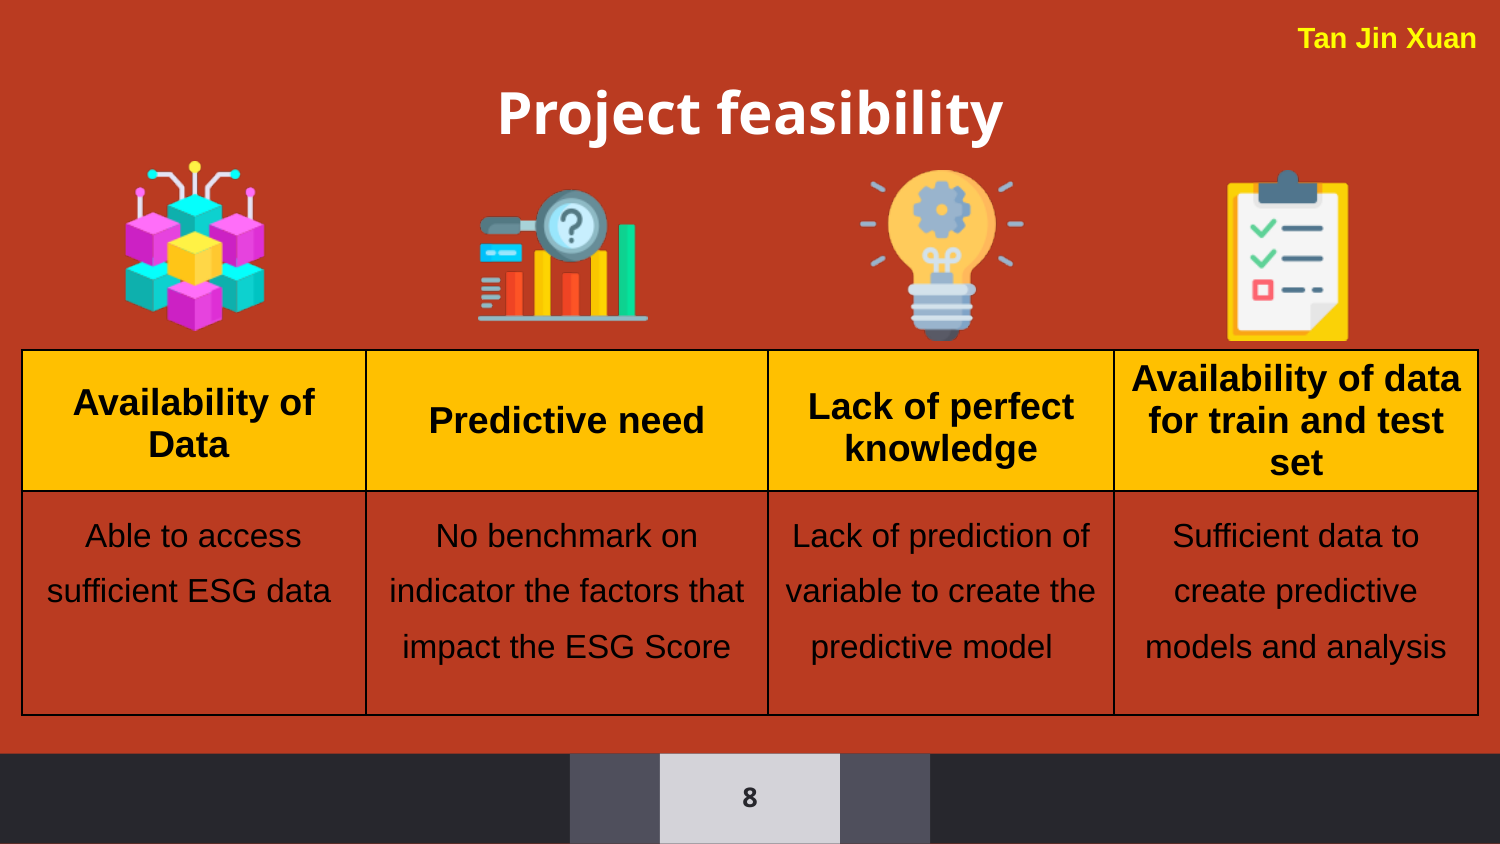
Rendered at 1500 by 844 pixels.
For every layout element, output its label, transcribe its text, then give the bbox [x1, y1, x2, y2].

table_cell Lack of prediction of variable to create the predictive model [769, 492, 1113, 714]
picture [477, 170, 648, 341]
table_header Predictive need [367, 351, 767, 490]
text_box Tan Jin Xuan [1282, 12, 1494, 63]
table_cell No benchmark on indicator the factors that impact the ESG Score [367, 492, 767, 714]
table_cell Able to access sufficient ESG data [23, 492, 365, 714]
table_header Lack of perfect knowledge [769, 351, 1113, 490]
picture [109, 161, 280, 331]
table_header Availability of Data [23, 351, 365, 490]
picture [856, 170, 1027, 341]
table_header Availability of data for train and test set [1115, 351, 1477, 490]
text_box Project feasibility [85, 49, 1415, 162]
table_cell Sufficient data to create predictive models and analysis [1115, 492, 1477, 714]
slide_number 8 [660, 753, 840, 844]
picture [1202, 170, 1373, 341]
